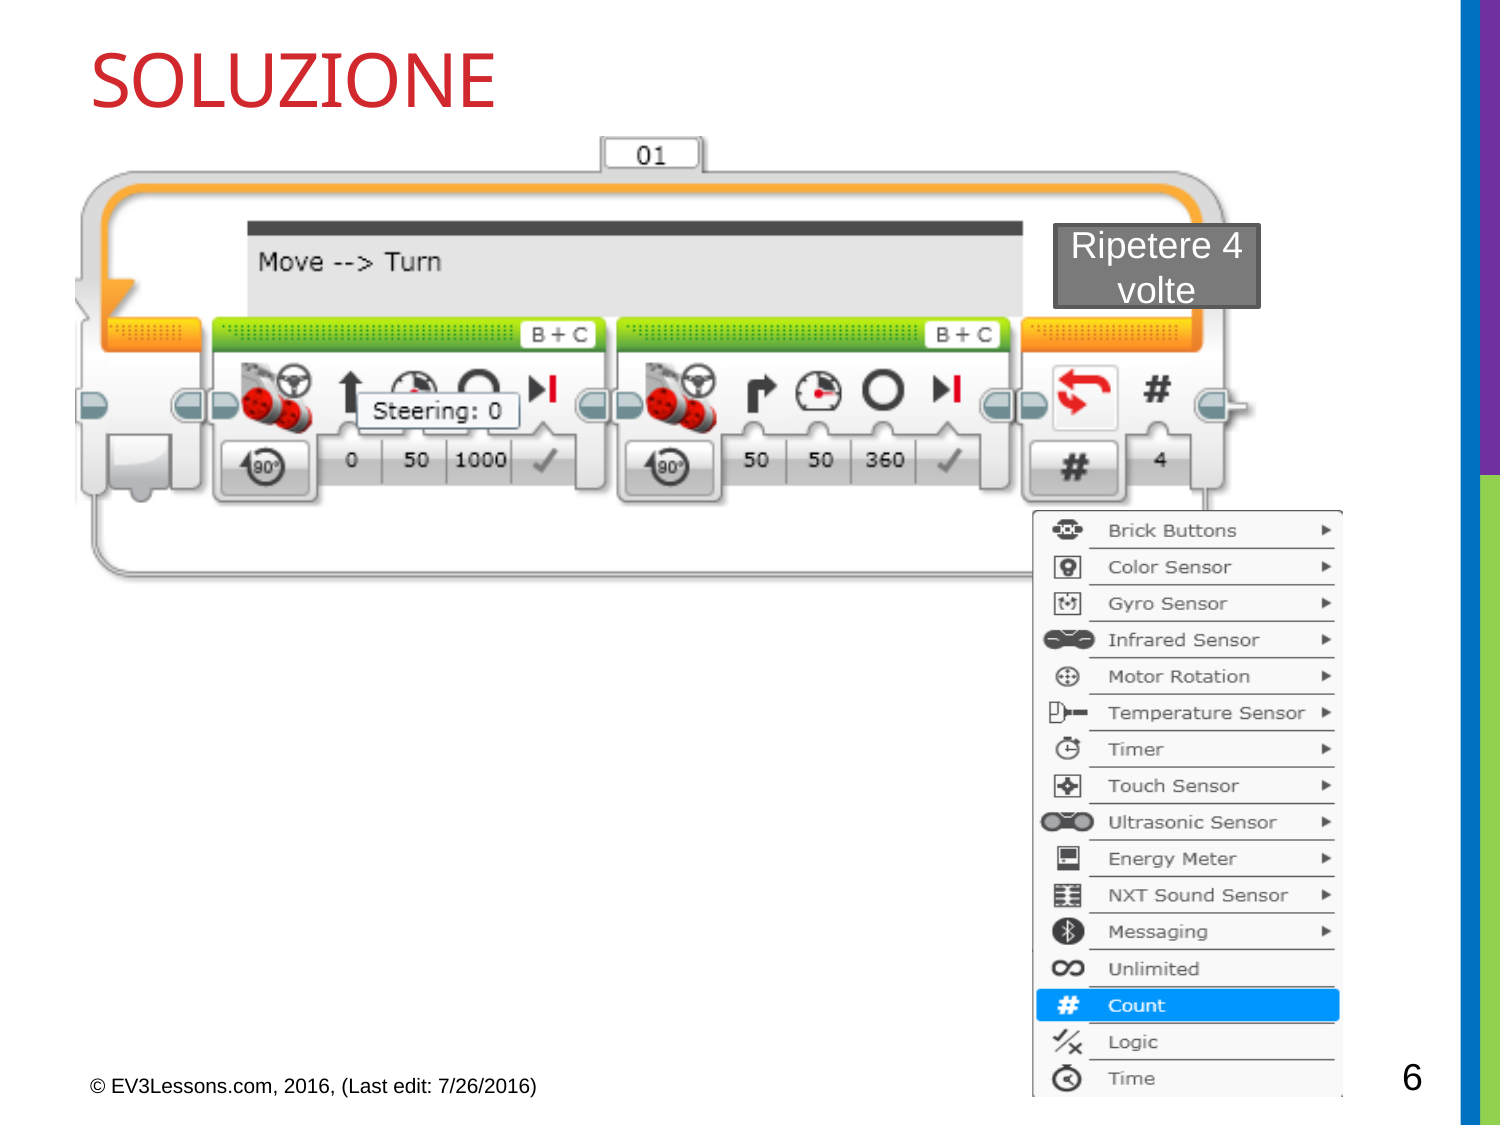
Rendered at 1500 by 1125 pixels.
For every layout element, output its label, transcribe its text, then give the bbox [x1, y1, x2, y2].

footer © EV3Lessons.com, 2016, (Last edit: 7/26/2016) [75, 1065, 638, 1112]
title SOLUZIONE [75, 25, 1428, 250]
slide_number 6 [1387, 1045, 1491, 1106]
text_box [1031, 510, 1344, 1098]
picture [74, 135, 1259, 602]
